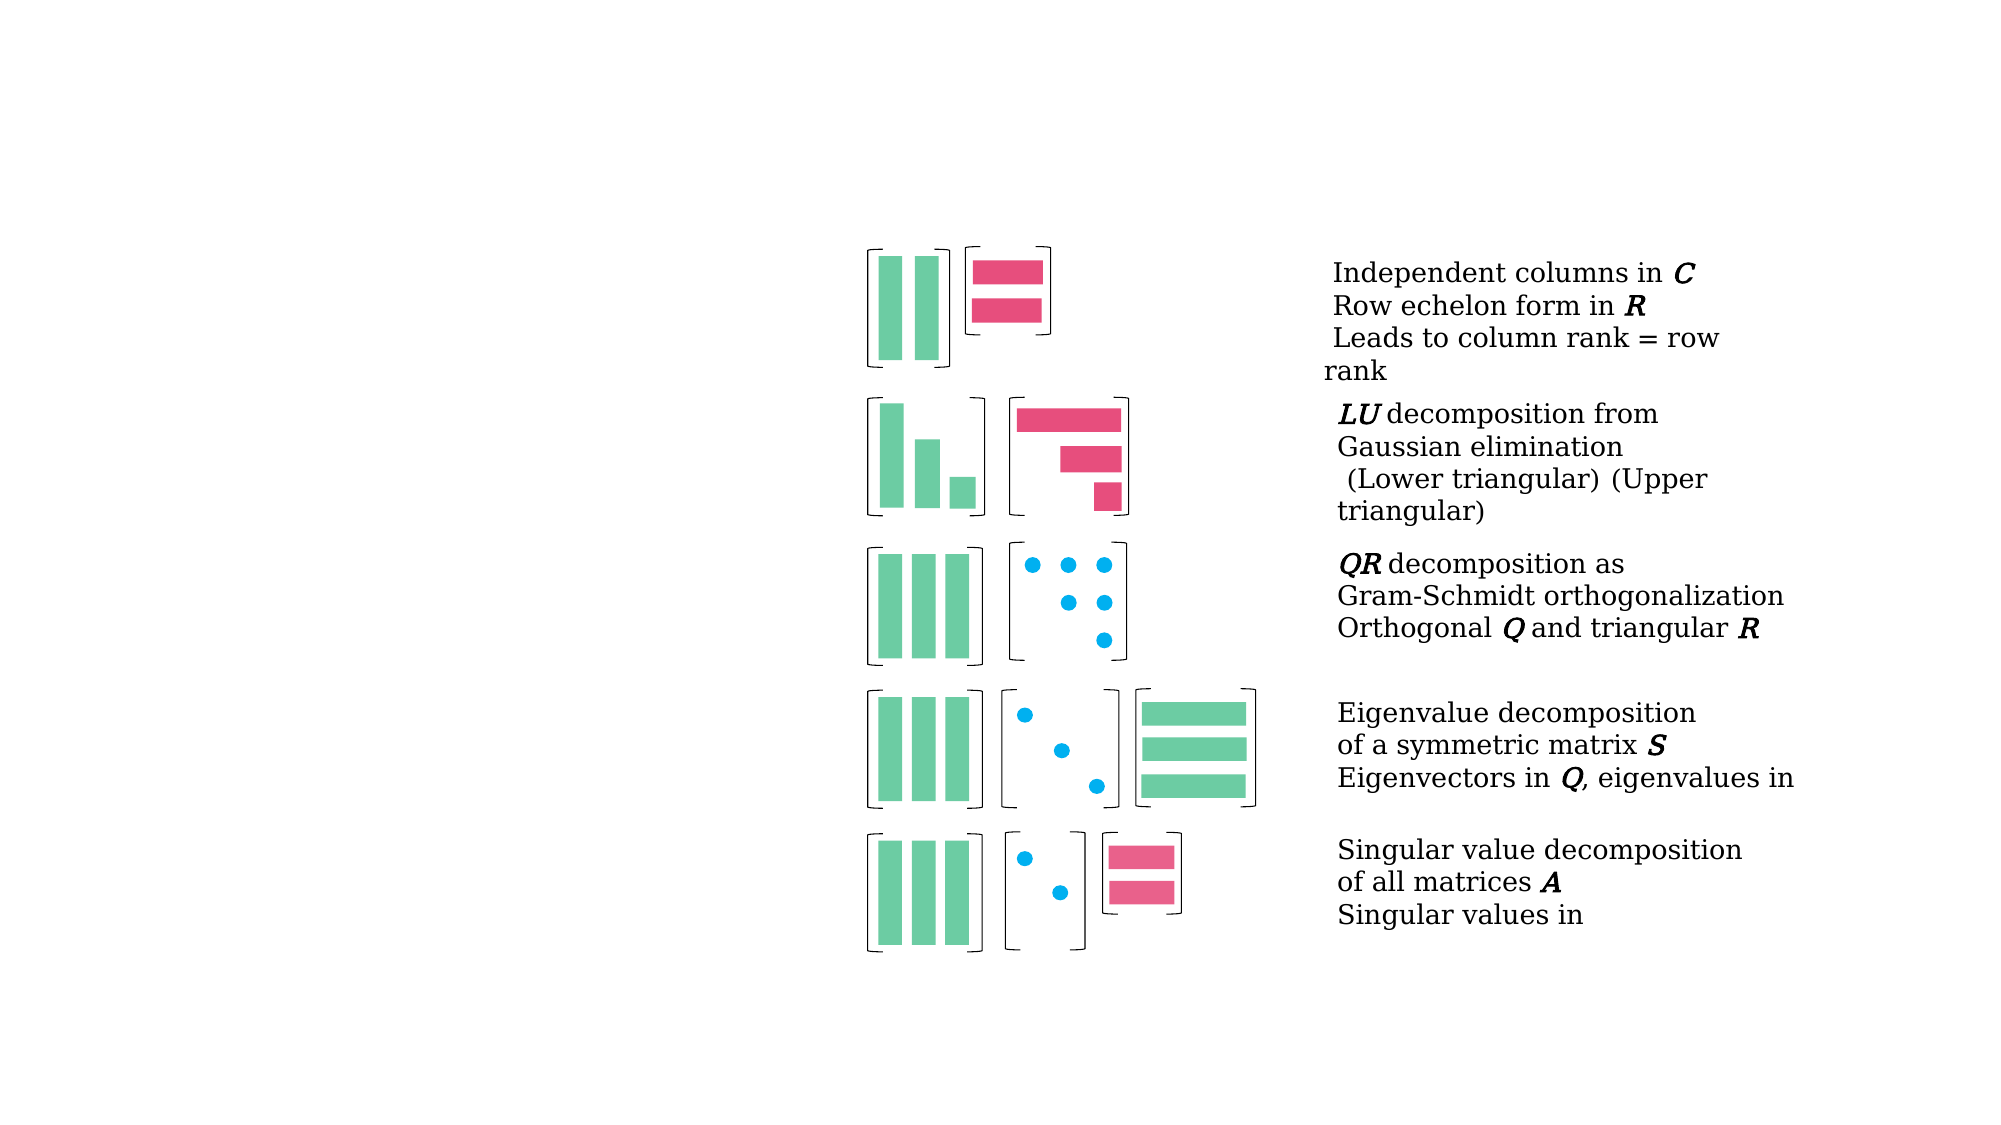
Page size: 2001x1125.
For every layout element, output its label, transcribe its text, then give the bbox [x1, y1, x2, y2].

text_box LU decomposition from Gaussian elimination (Lower triangular) (Upper triangular) [1322, 389, 1835, 534]
text_box Independent columns in C Row echelon form in R Leads to column rank = row rank [1309, 248, 1763, 393]
text_box QR decomposition as Gram-Schmidt orthogonalization Orthogonal Q and triangular R [1322, 538, 1835, 651]
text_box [867, 547, 983, 666]
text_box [867, 397, 1129, 516]
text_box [867, 246, 1051, 368]
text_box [867, 831, 1182, 952]
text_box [867, 688, 1256, 809]
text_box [1009, 542, 1127, 661]
